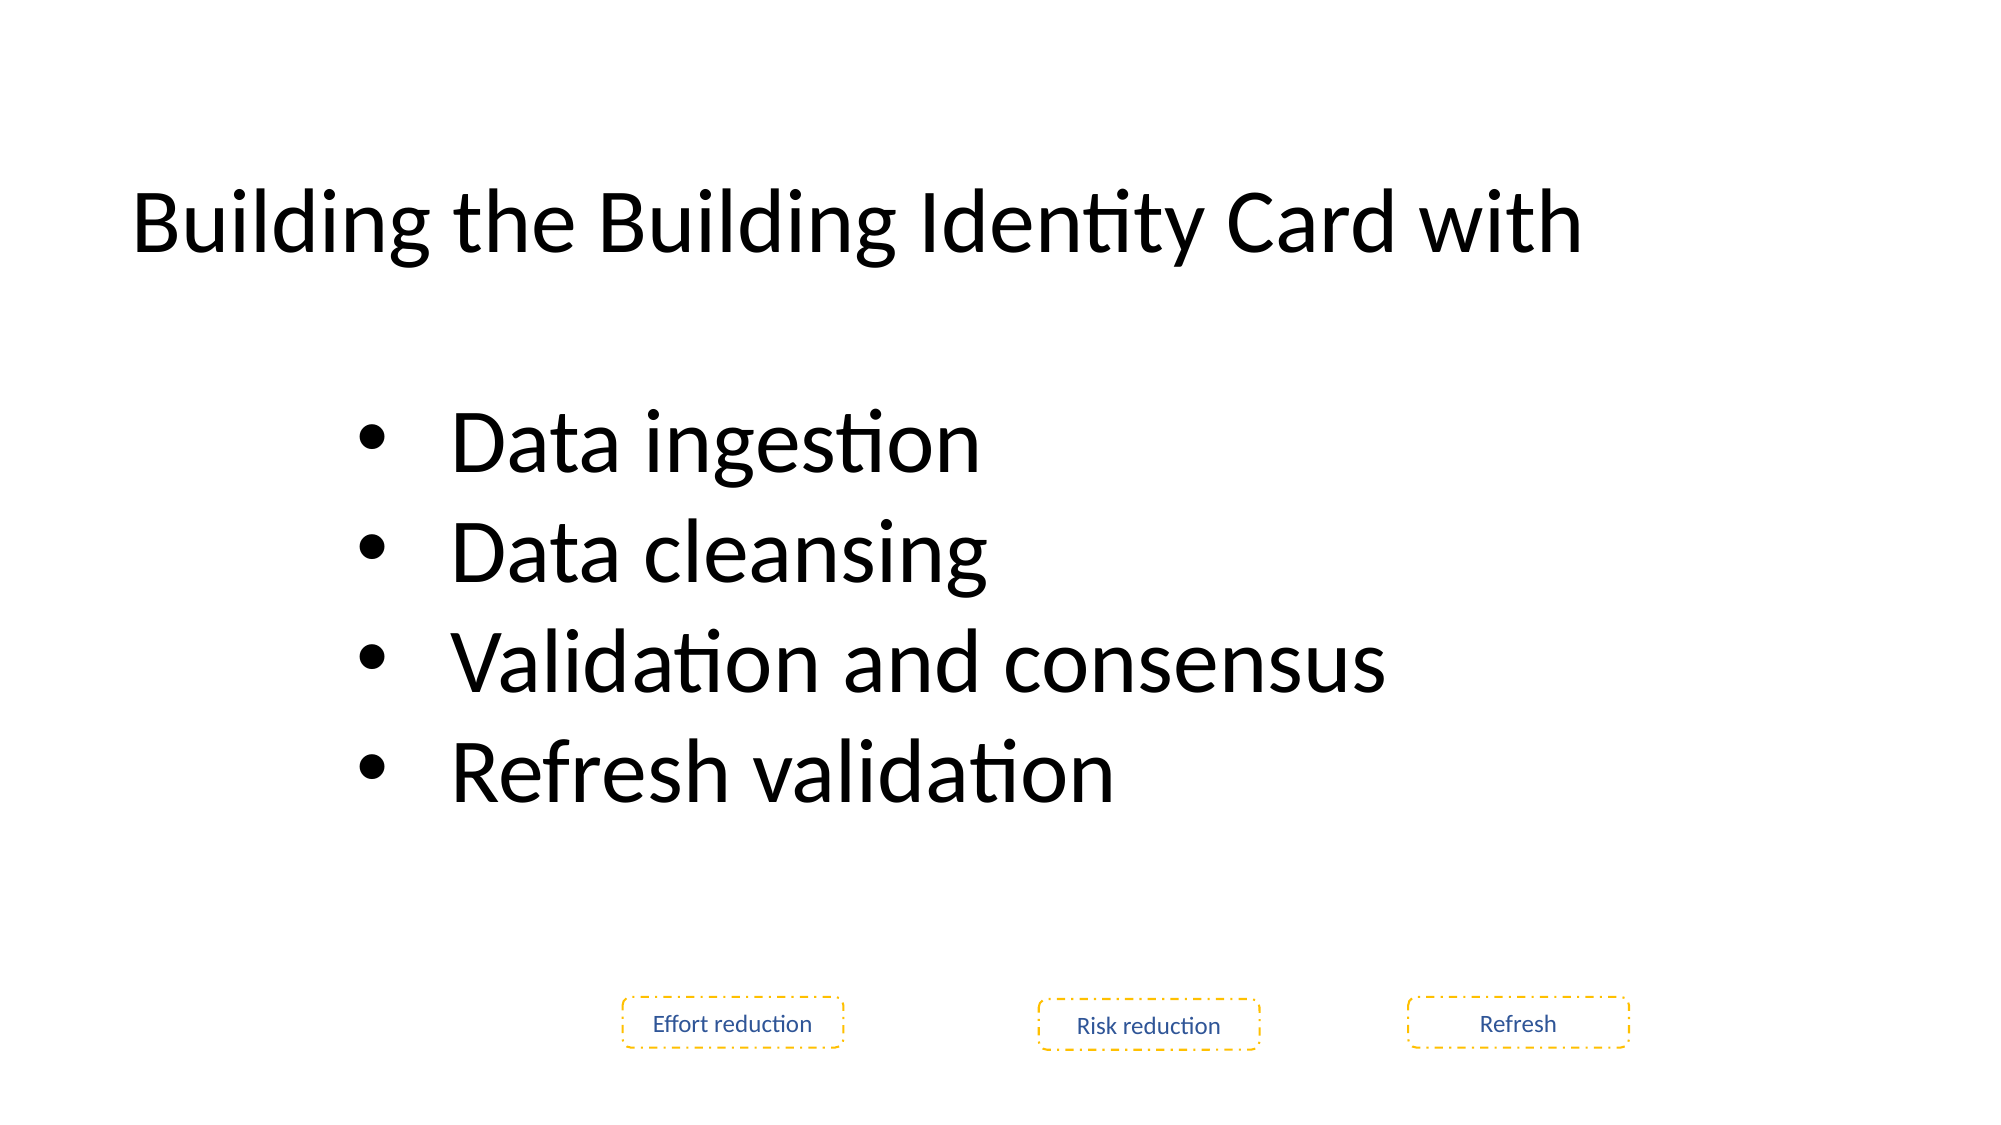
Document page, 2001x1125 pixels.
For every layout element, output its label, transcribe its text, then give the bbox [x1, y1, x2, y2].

text_box Effort reduction [621, 995, 845, 1049]
text_box Risk reduction [1037, 997, 1261, 1051]
text_box Refresh [1407, 995, 1631, 1049]
text_box Building the Building Identity Card with Data ingestion Data cleansing Validation and consensus Refresh validation [116, 153, 1753, 939]
